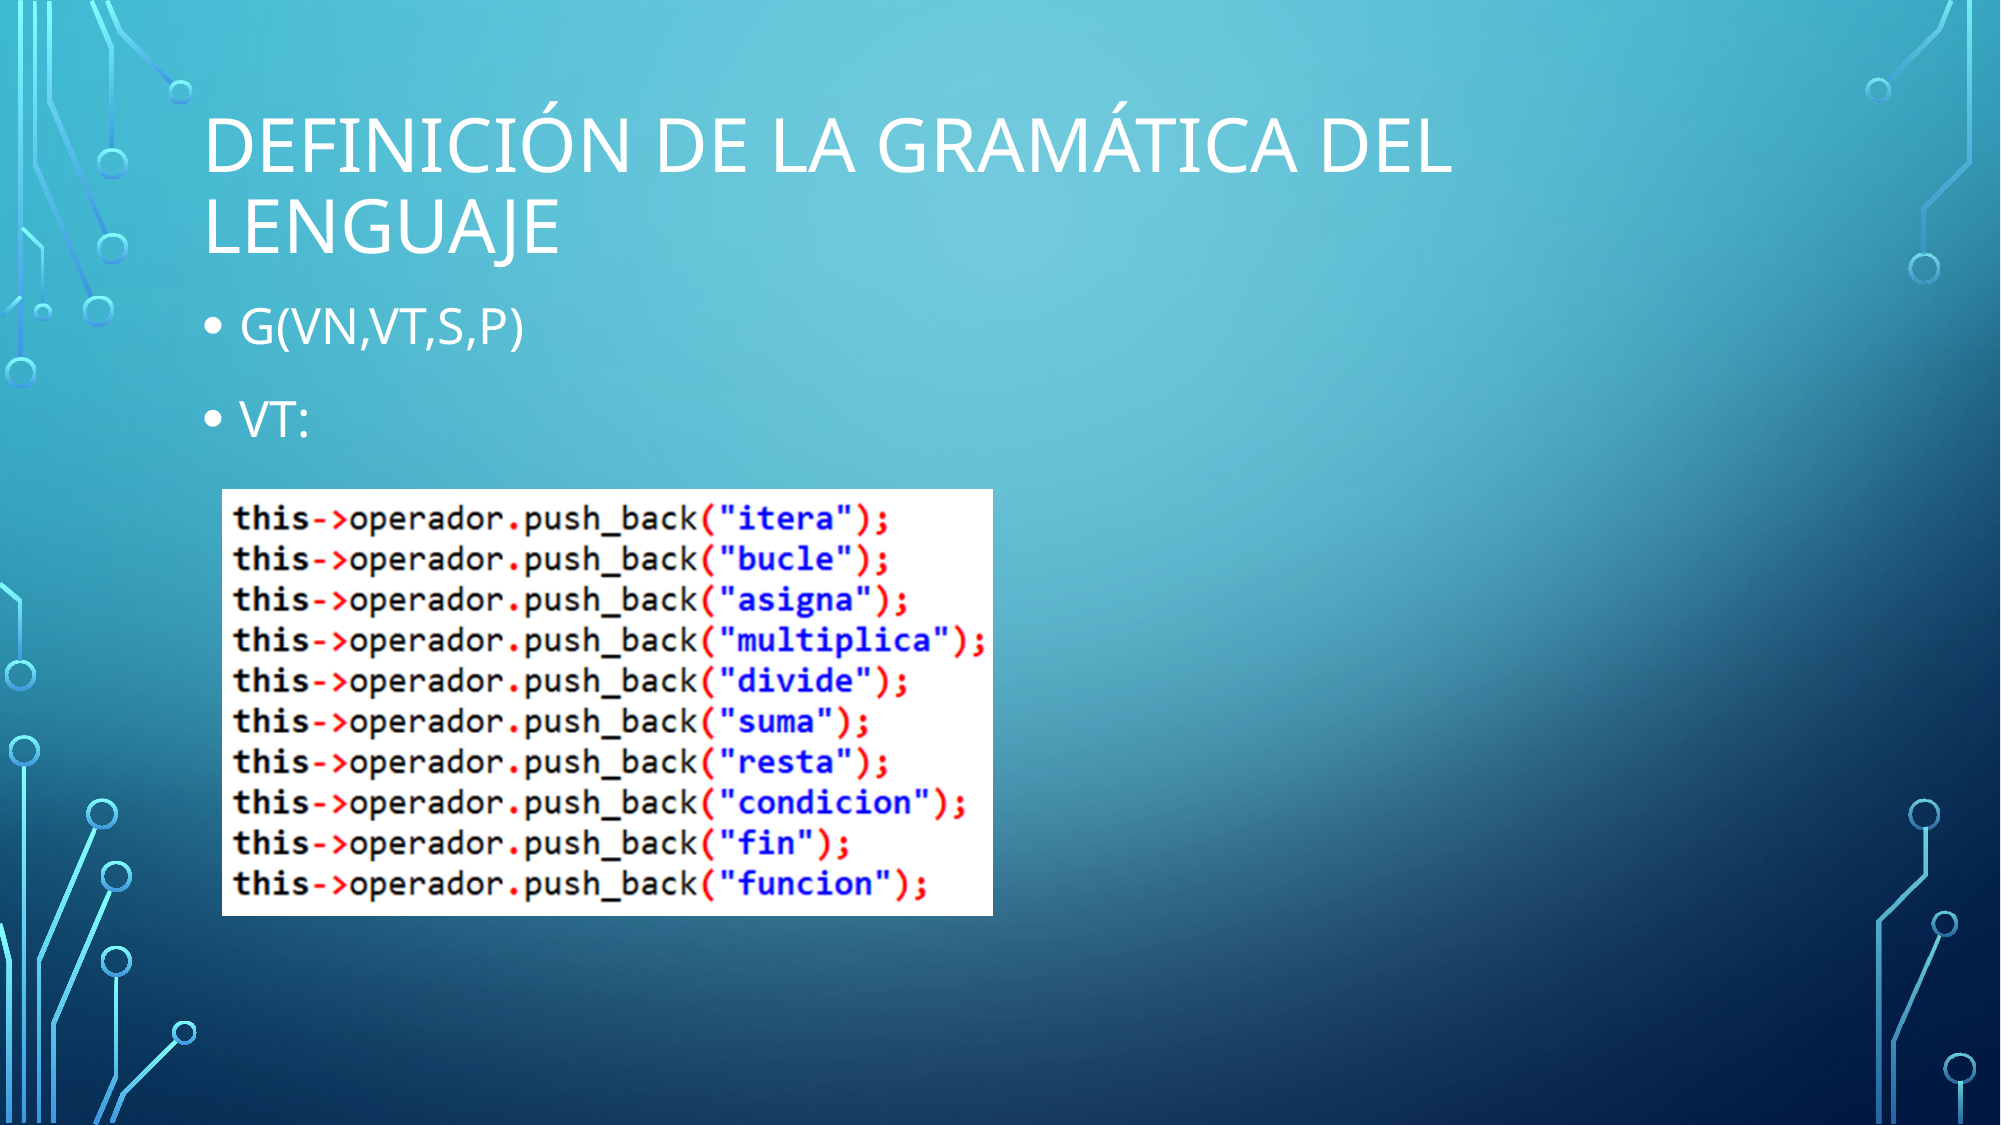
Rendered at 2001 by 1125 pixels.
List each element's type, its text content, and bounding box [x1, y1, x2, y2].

title Definición de la gramática del lenguaje [187, 101, 1813, 275]
picture [221, 488, 993, 916]
list G(VN,VT,S,P) VT: [187, 275, 1813, 1013]
